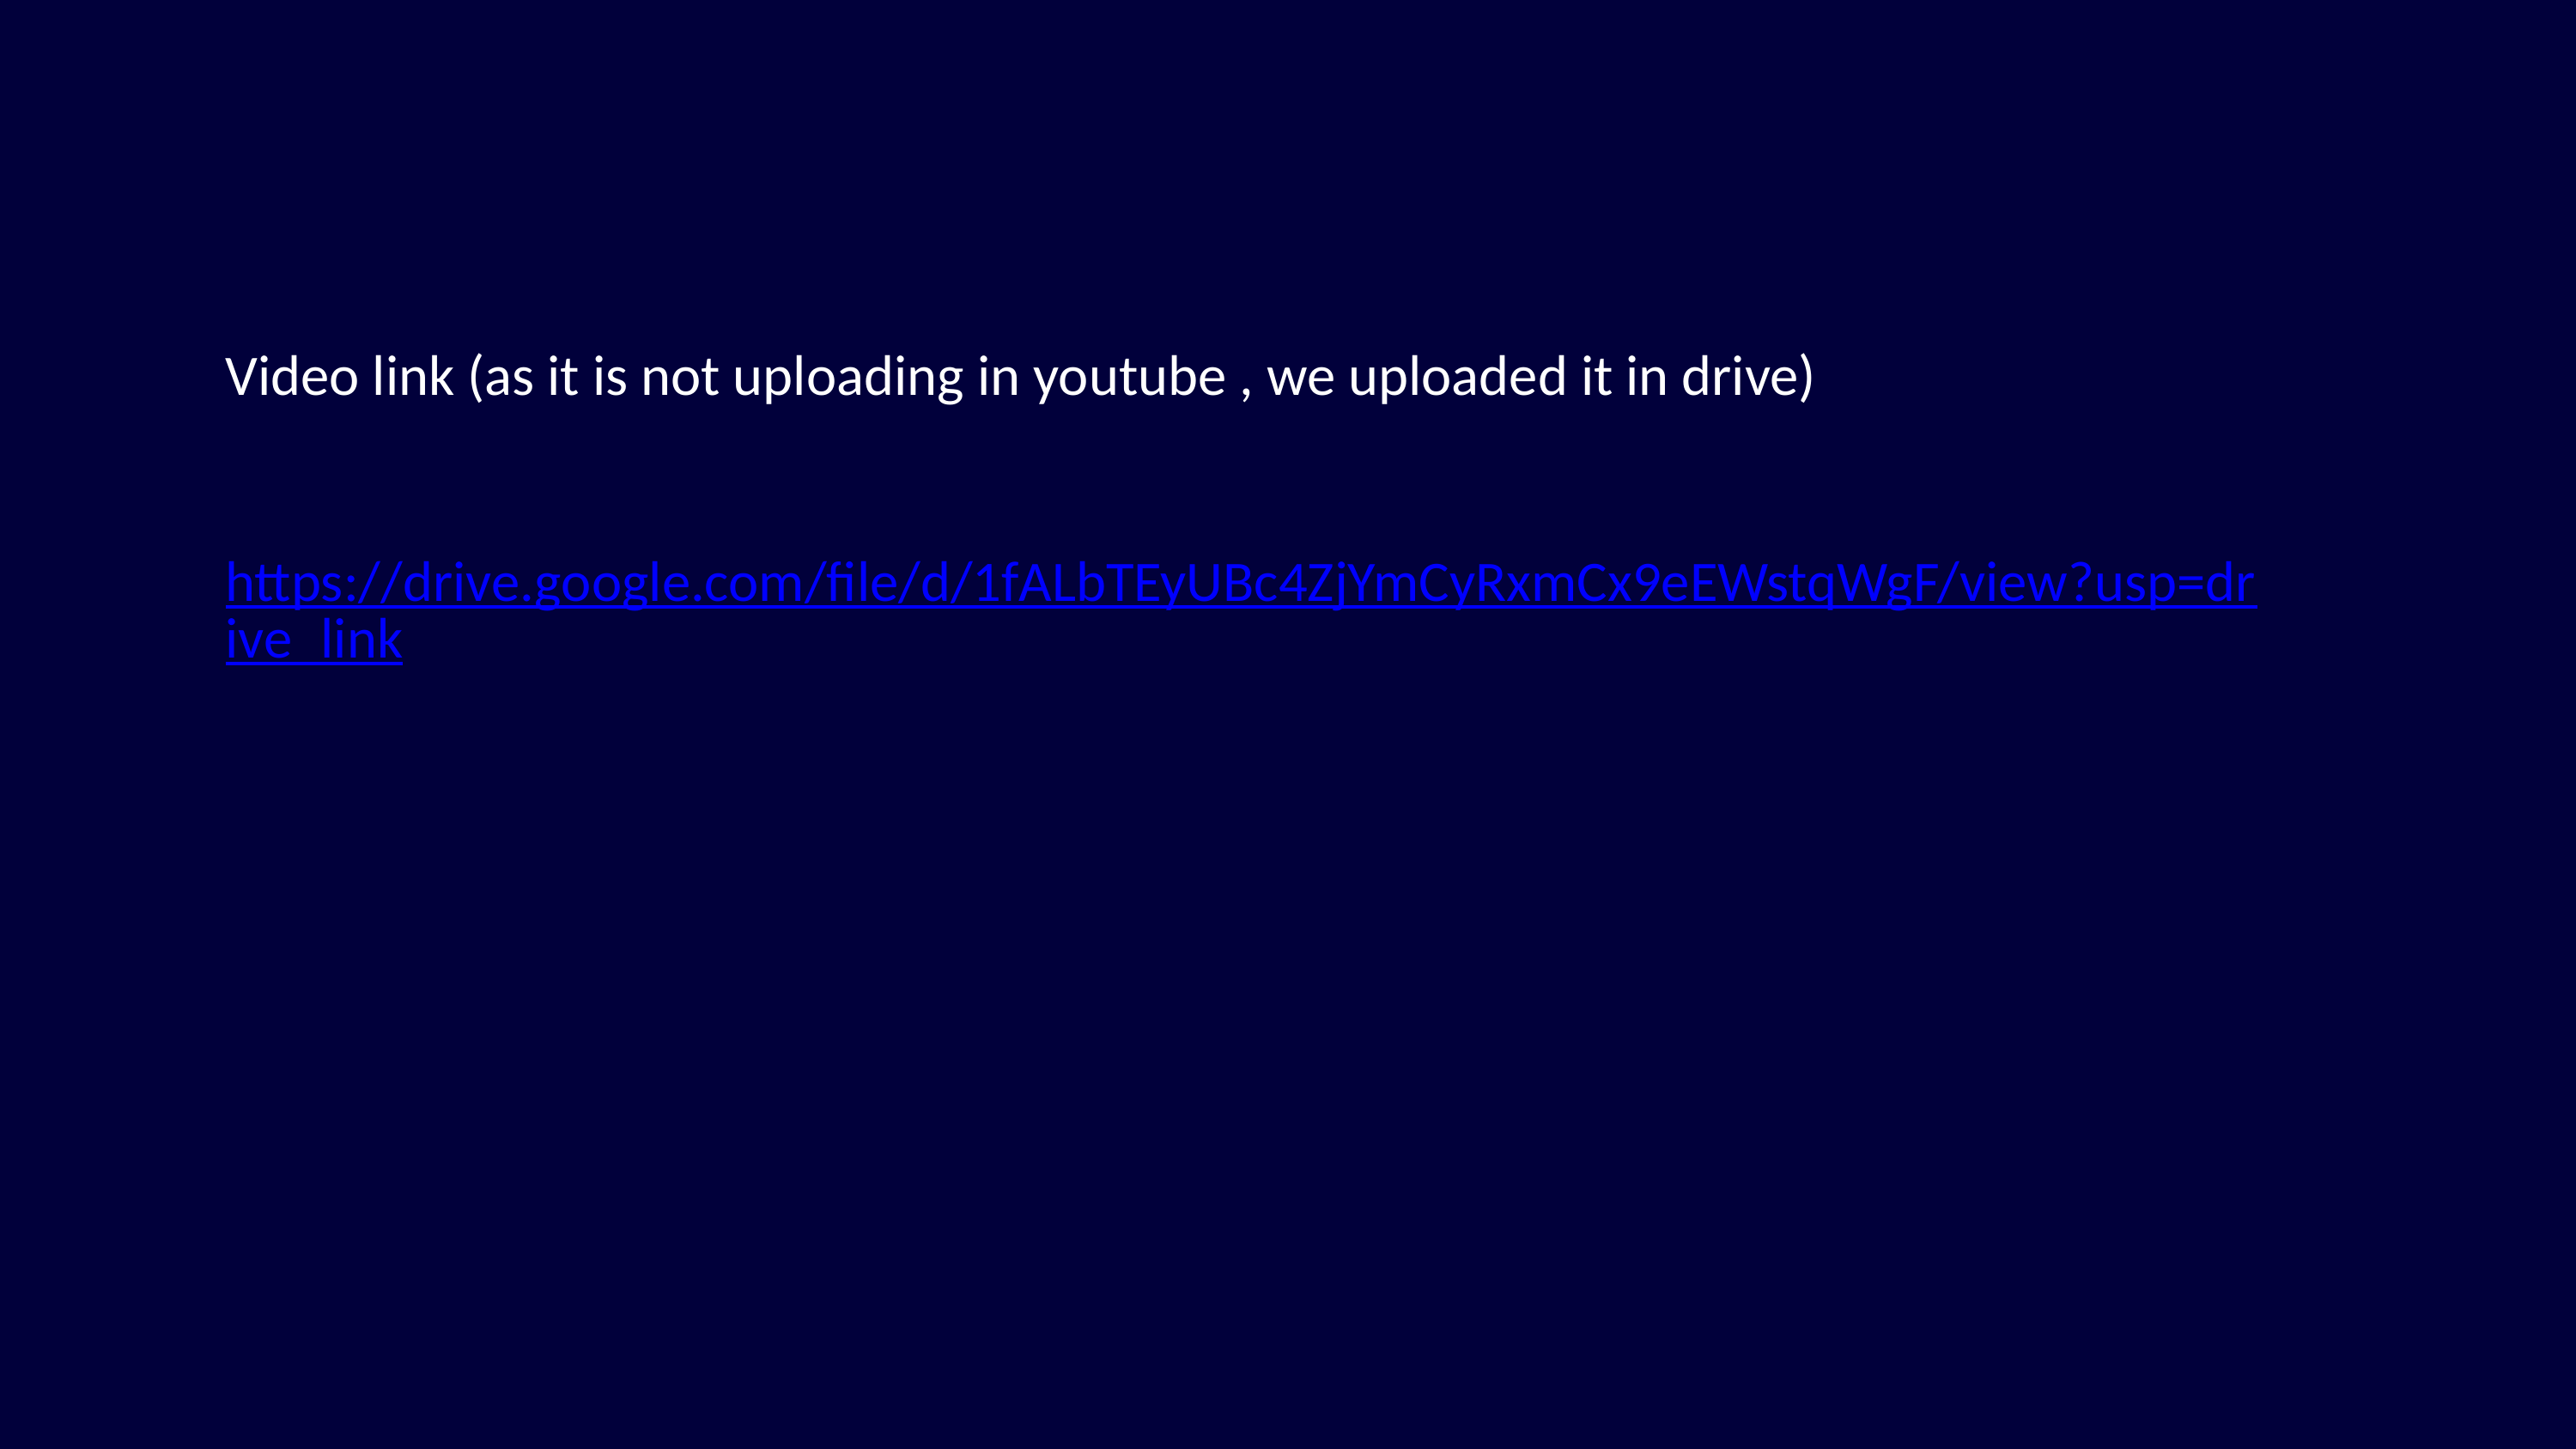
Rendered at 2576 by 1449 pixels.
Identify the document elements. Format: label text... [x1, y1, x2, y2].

text_box Video link (as it is not uploading in youtube , we uploaded it in drive) https://drive.google.com/file/d/1fALbTEyUBc4ZjYmCyRxmCx9eEWstqWgF/view?usp=drive_link [225, 337, 2265, 682]
